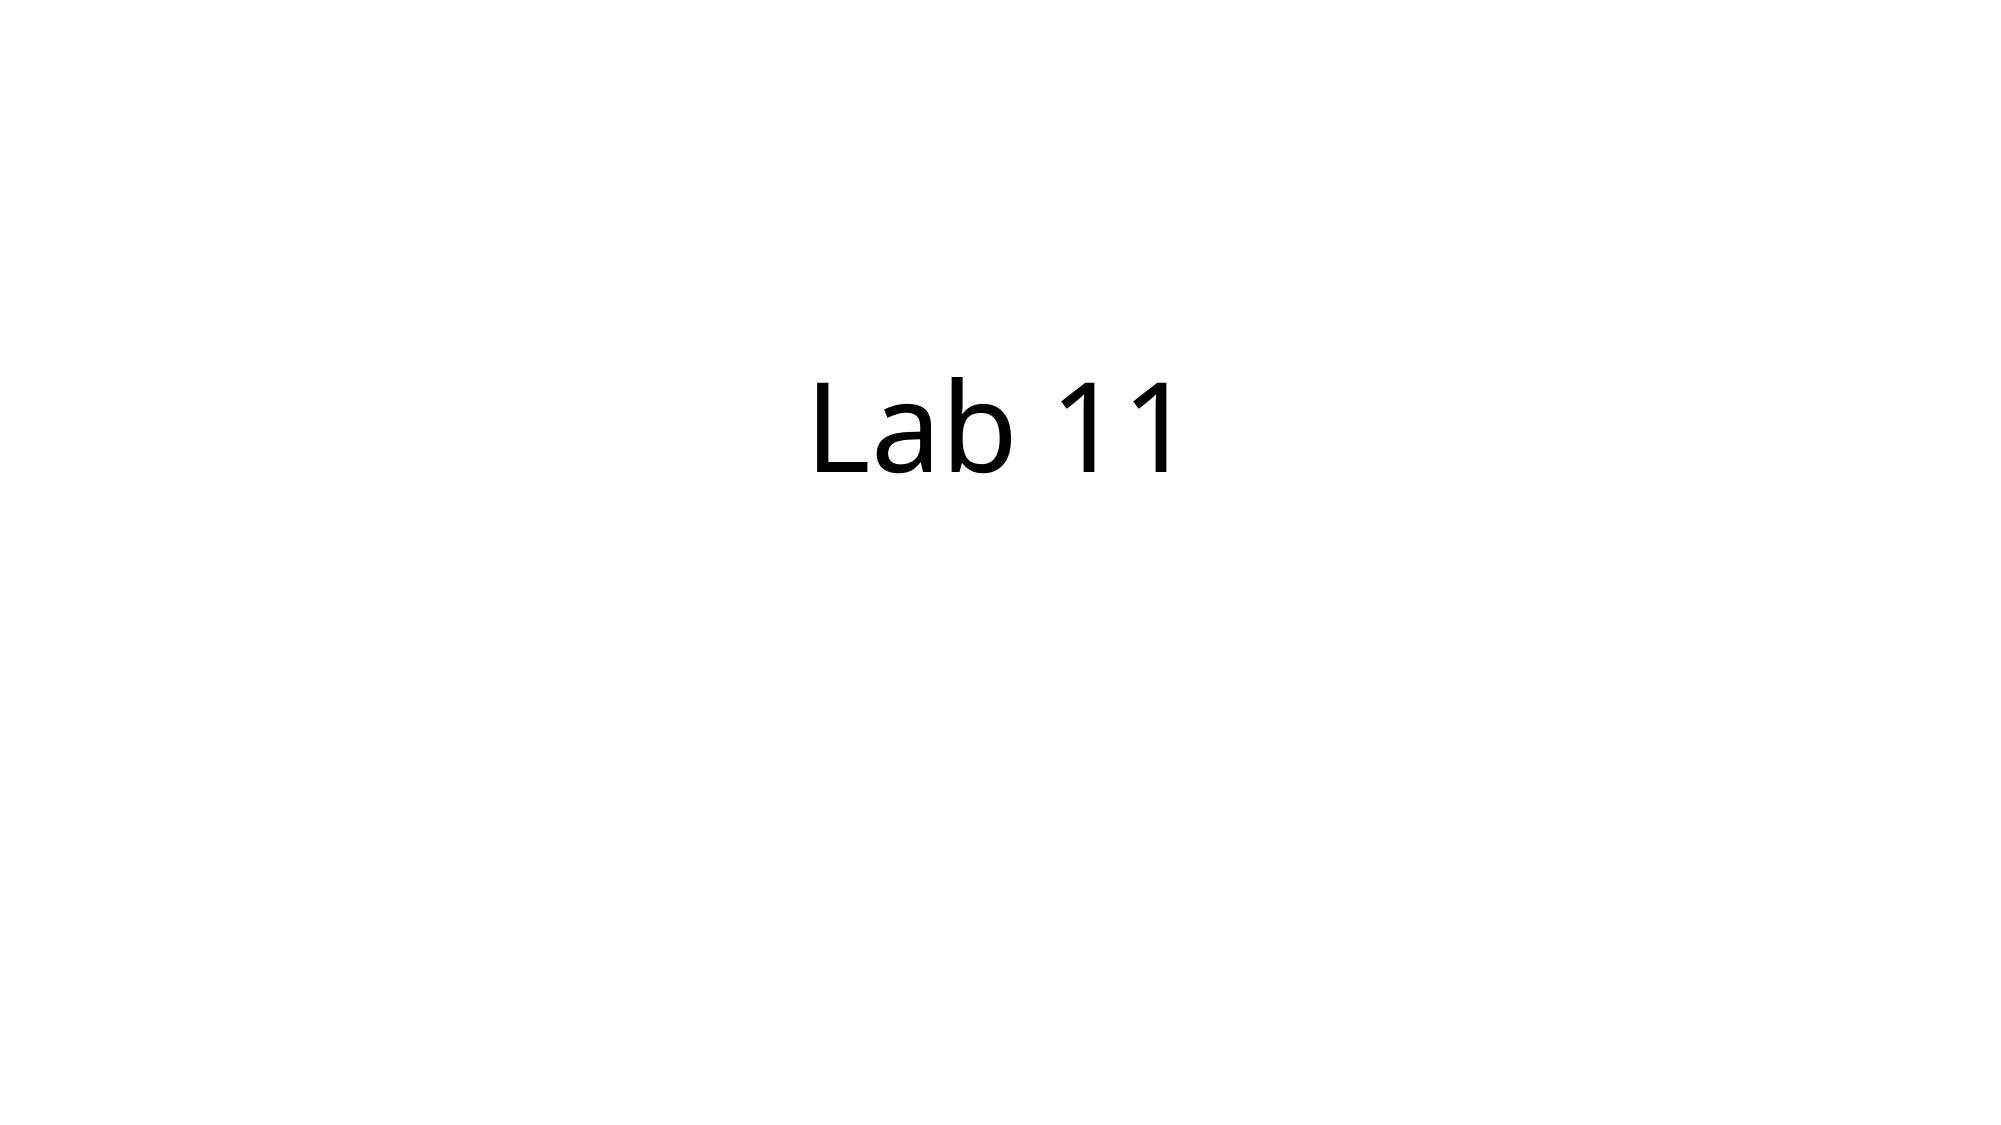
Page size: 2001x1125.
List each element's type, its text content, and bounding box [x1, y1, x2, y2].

title Lab 11 [249, 115, 1750, 508]
